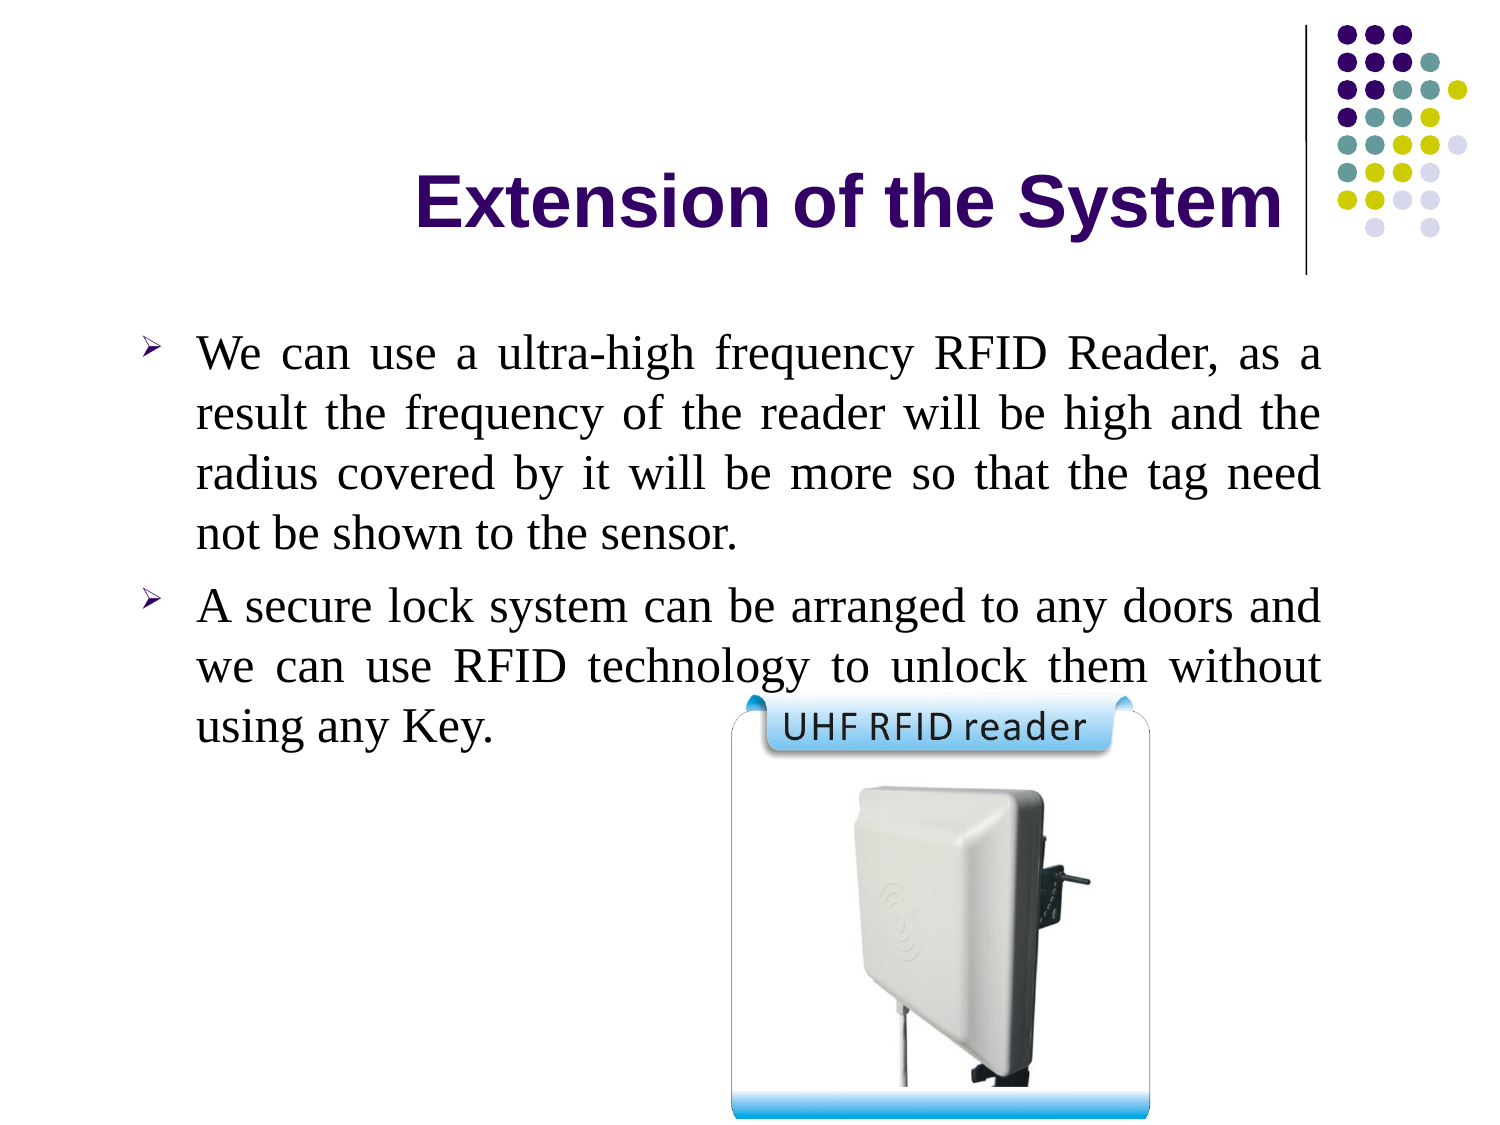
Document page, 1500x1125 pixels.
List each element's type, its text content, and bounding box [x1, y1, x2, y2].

picture [731, 693, 1157, 1120]
title Extension of the System [37, 37, 1300, 250]
list We can use a ultra-high frequency RFID Reader, as a result the frequency of the reader will be high and the radius covered by it will be more so that the tag need not be shown to the sensor. A secure lock system can be arranged to any doors and we can use RFID technology to unlock them without using any Key. [125, 312, 1338, 1037]
